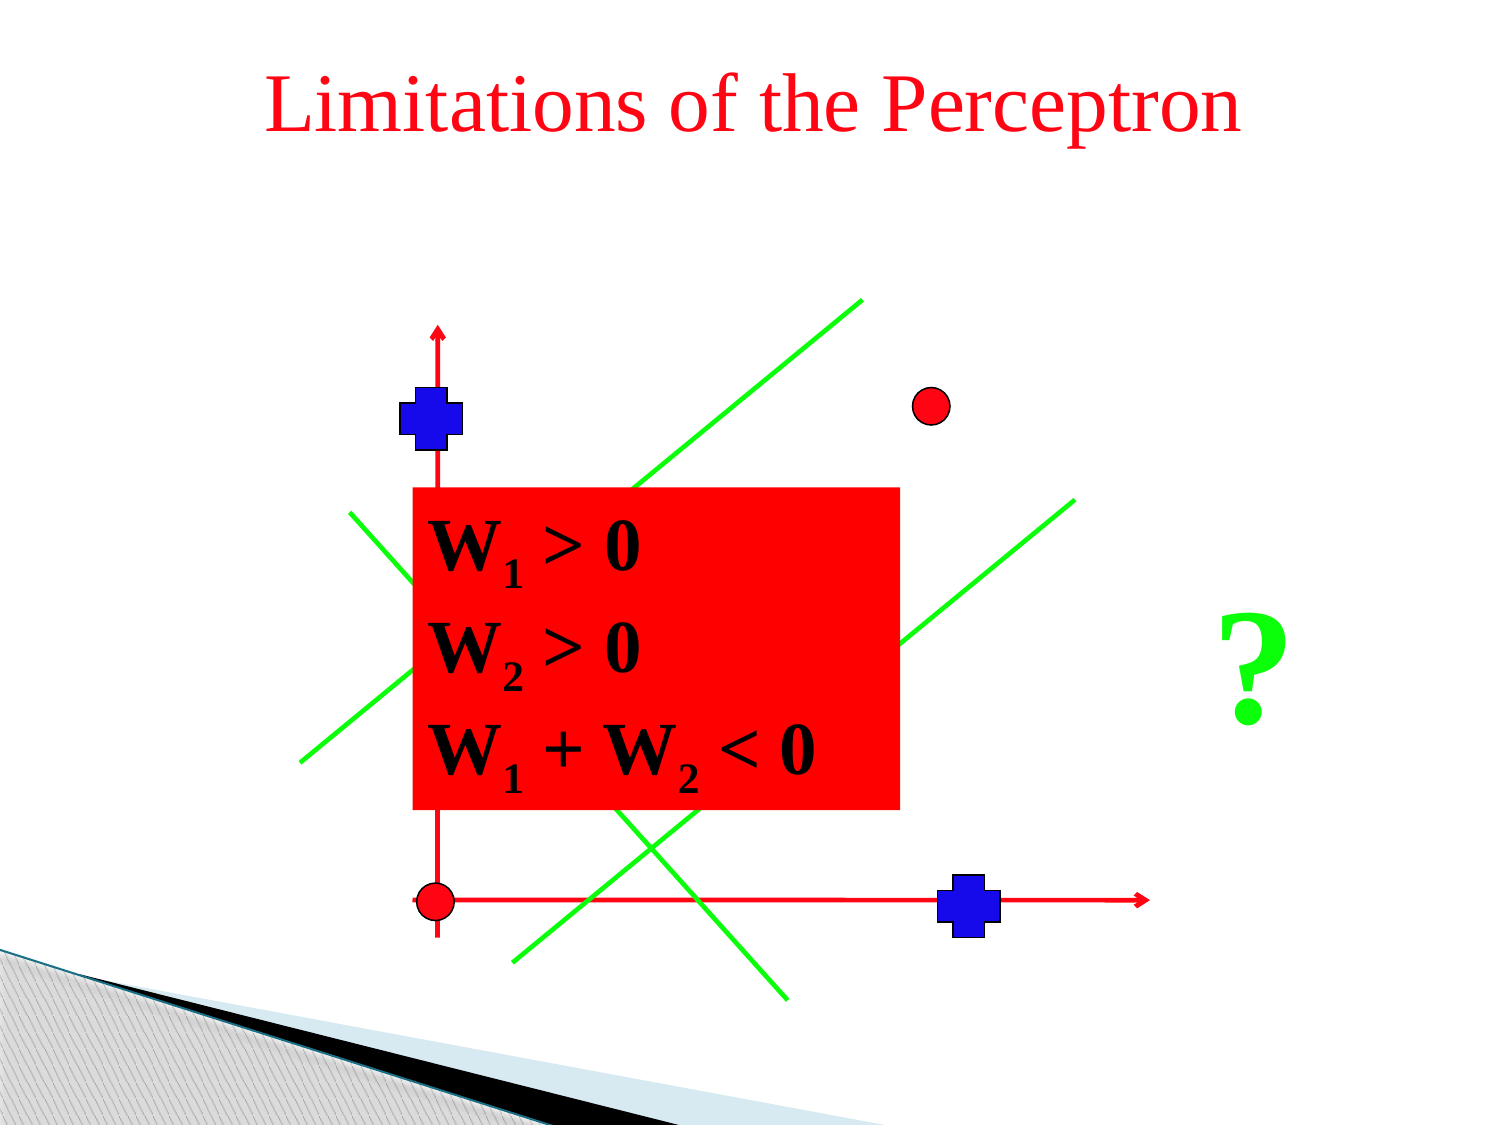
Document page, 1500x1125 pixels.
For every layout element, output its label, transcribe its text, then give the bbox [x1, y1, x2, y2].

text_box ? [1197, 549, 1388, 766]
text_box [416, 883, 455, 921]
text_box [399, 387, 463, 450]
text_box [937, 874, 1000, 938]
text_box W1 > 0 W2 > 0 W1 + W2 < 0 [412, 487, 901, 811]
text_box Limitations of the Perceptron [116, 3, 1392, 192]
text_box [912, 387, 951, 426]
